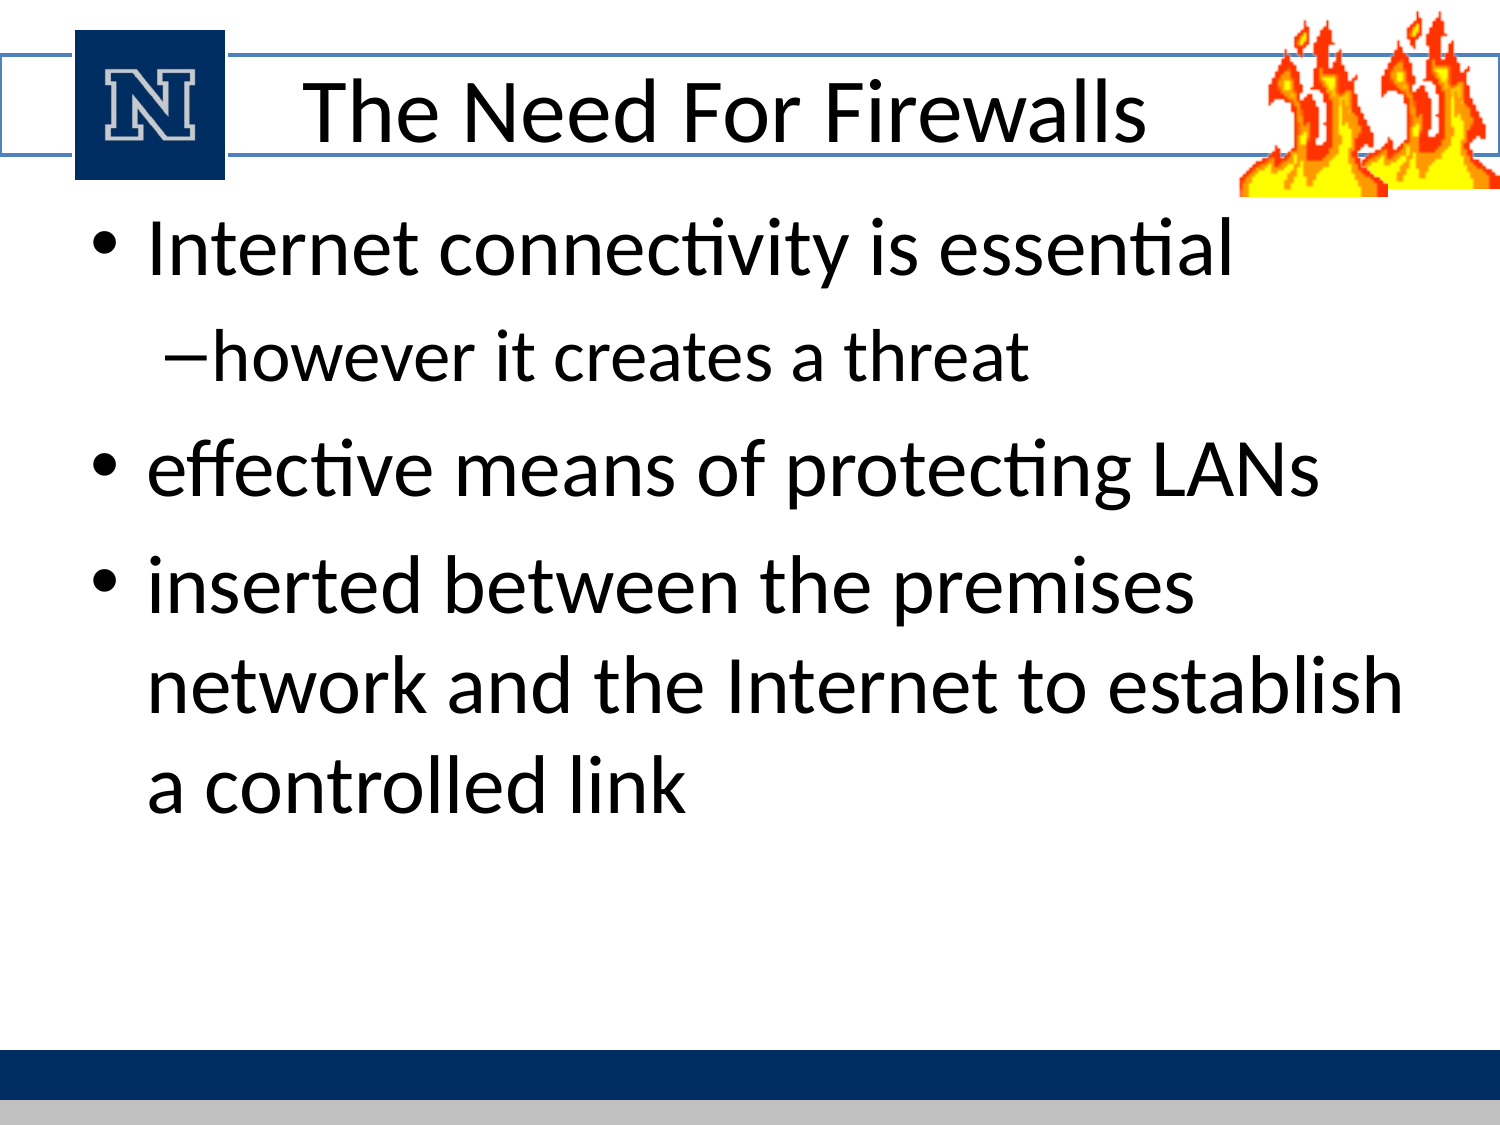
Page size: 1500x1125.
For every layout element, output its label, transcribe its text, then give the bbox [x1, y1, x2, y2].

picture [1237, 0, 1500, 198]
picture [75, 30, 225, 180]
list Internet connectivity is essential however it creates a threat effective means of protecting LANs inserted between the premises network and the Internet to establish a controlled link [75, 184, 1425, 977]
title The Need For Firewalls [287, 12, 1232, 184]
